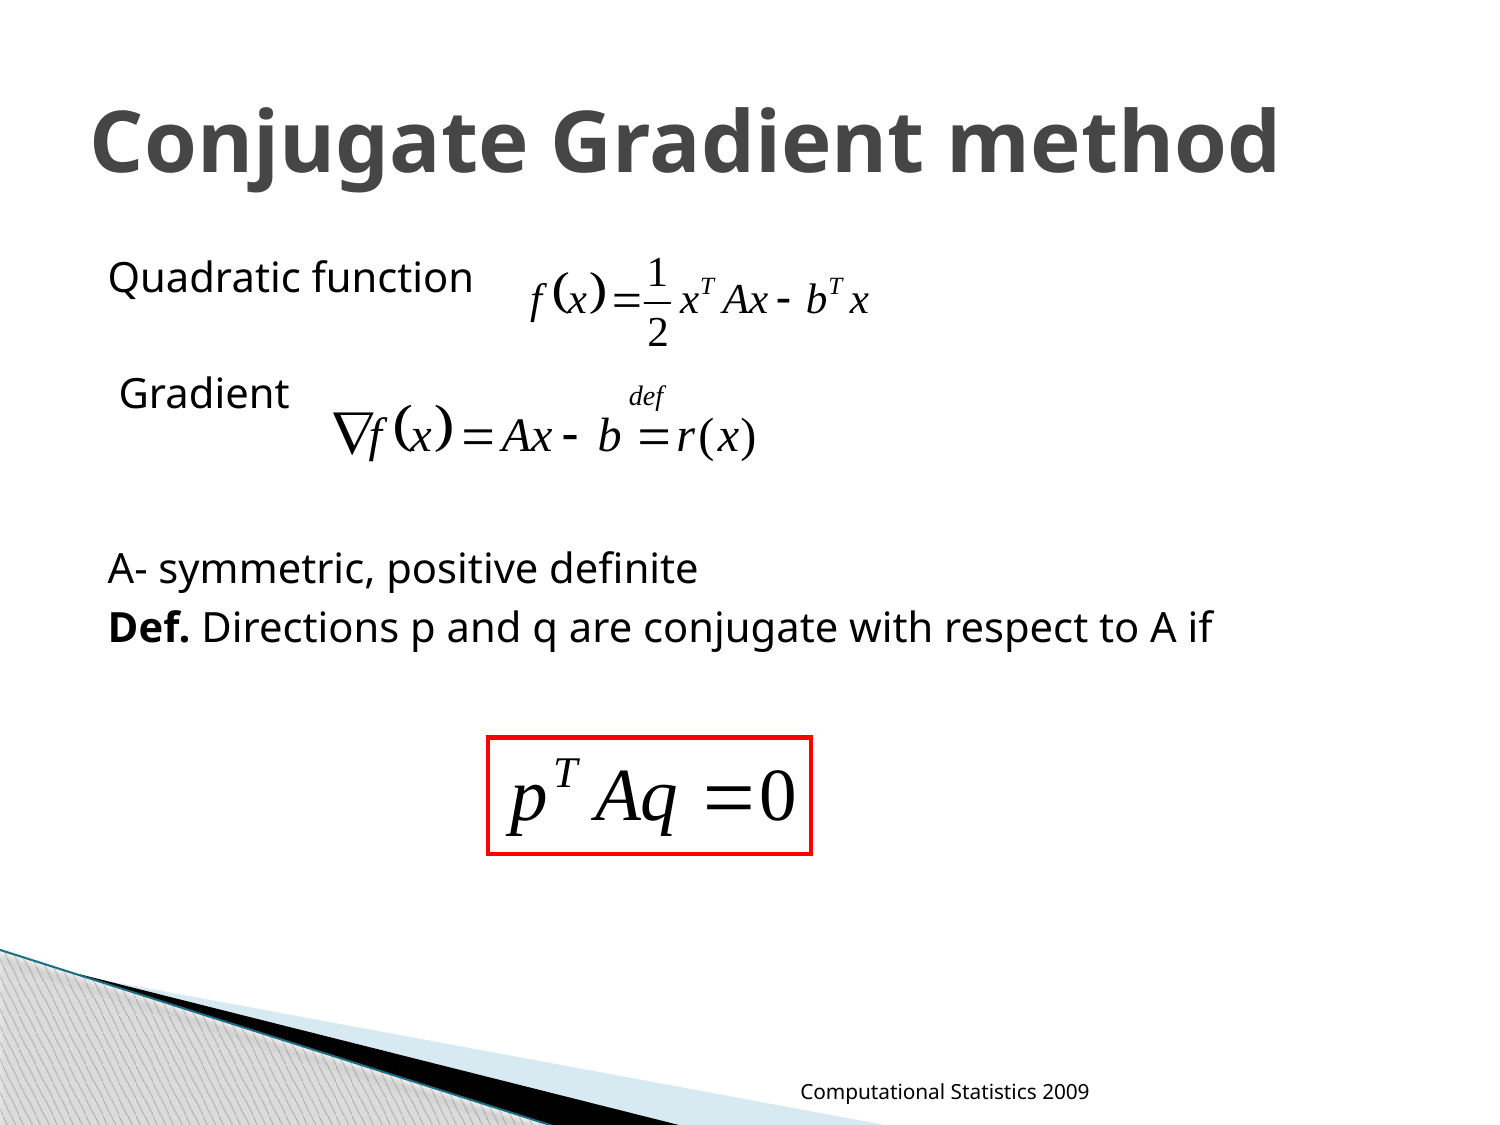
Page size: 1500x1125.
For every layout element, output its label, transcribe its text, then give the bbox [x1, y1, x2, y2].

list Quadratic function Gradient A- symmetric, positive definite Def. Directions p and q are conjugate with respect to A if [75, 243, 1425, 986]
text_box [489, 739, 810, 853]
title Conjugate Gradient method [75, 45, 1425, 233]
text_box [327, 374, 766, 472]
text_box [515, 245, 879, 357]
footer Computational Statistics 2009 [718, 1051, 1105, 1112]
